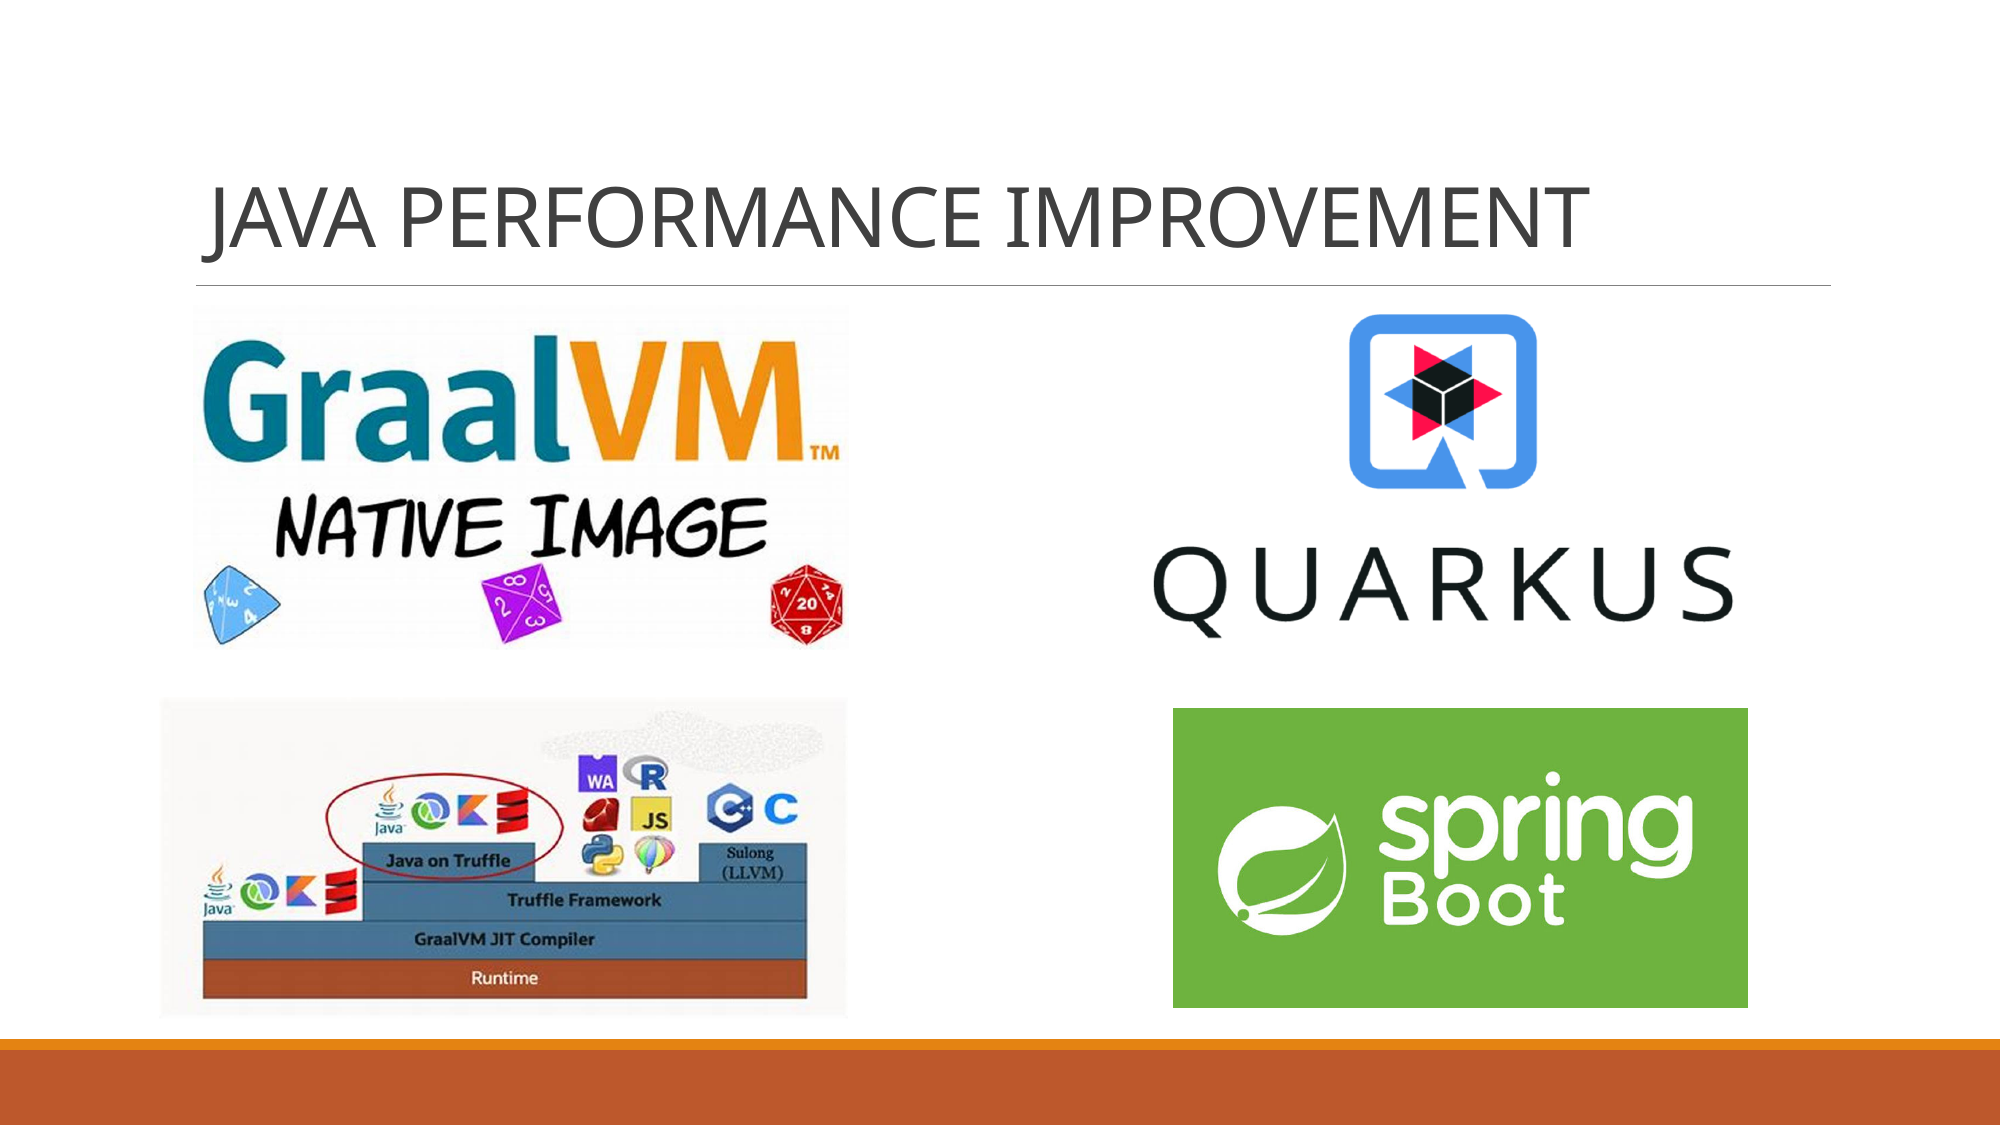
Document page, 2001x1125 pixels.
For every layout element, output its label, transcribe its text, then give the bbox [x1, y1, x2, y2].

picture [1173, 707, 1748, 1009]
title JAVA PERFORMANCE IMPROVEMENT [193, 156, 1844, 273]
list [159, 697, 849, 1019]
picture [192, 305, 850, 651]
picture [1114, 301, 1772, 651]
